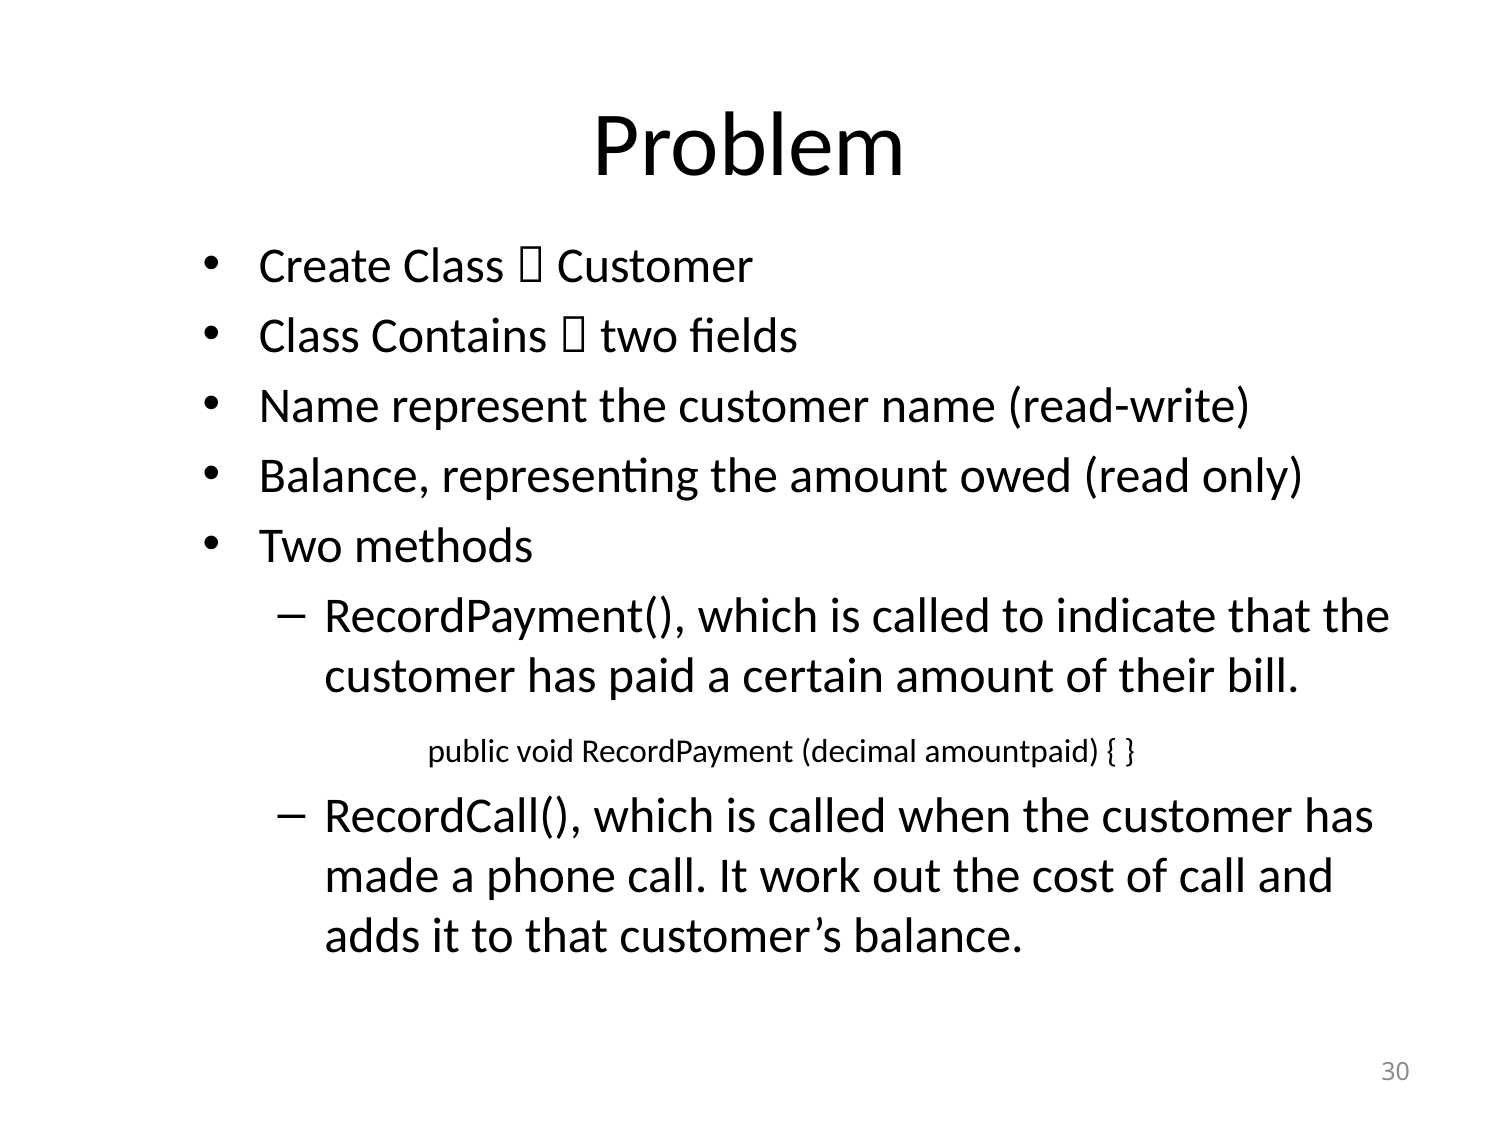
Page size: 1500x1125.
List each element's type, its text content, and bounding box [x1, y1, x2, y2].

list Create Class  Customer Class Contains  two fields Name represent the customer name (read-write) Balance, representing the amount owed (read only) Two methods RecordPayment(), which is called to indicate that the customer has paid a certain amount of their bill. public void RecordPayment (decimal amountpaid) { } RecordCall(), which is called when the customer has made a phone call. It work out the cost of call and adds it to that customer’s balance. [187, 224, 1418, 1079]
slide_number 30 [1074, 1042, 1425, 1103]
title Problem [75, 45, 1425, 233]
